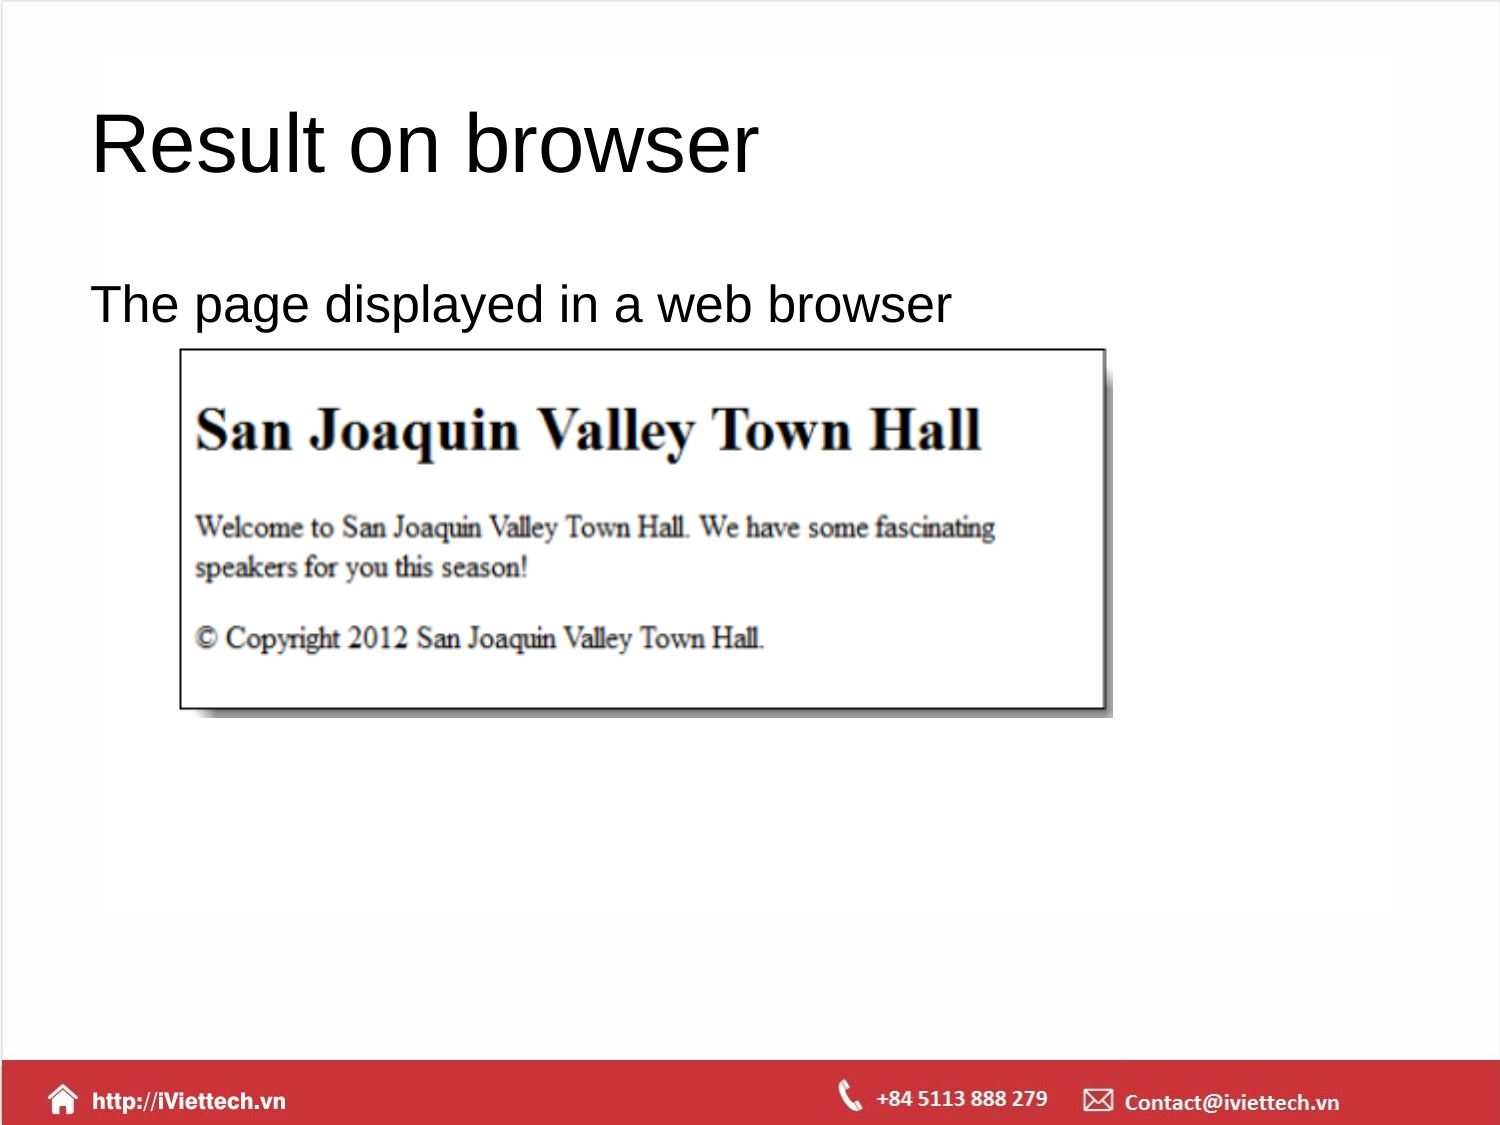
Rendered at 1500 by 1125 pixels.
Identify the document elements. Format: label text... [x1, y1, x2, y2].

title Result on browser [74, 44, 1426, 233]
picture [0, 0, 1500, 1125]
list The page displayed in a web browser [74, 262, 1426, 1006]
